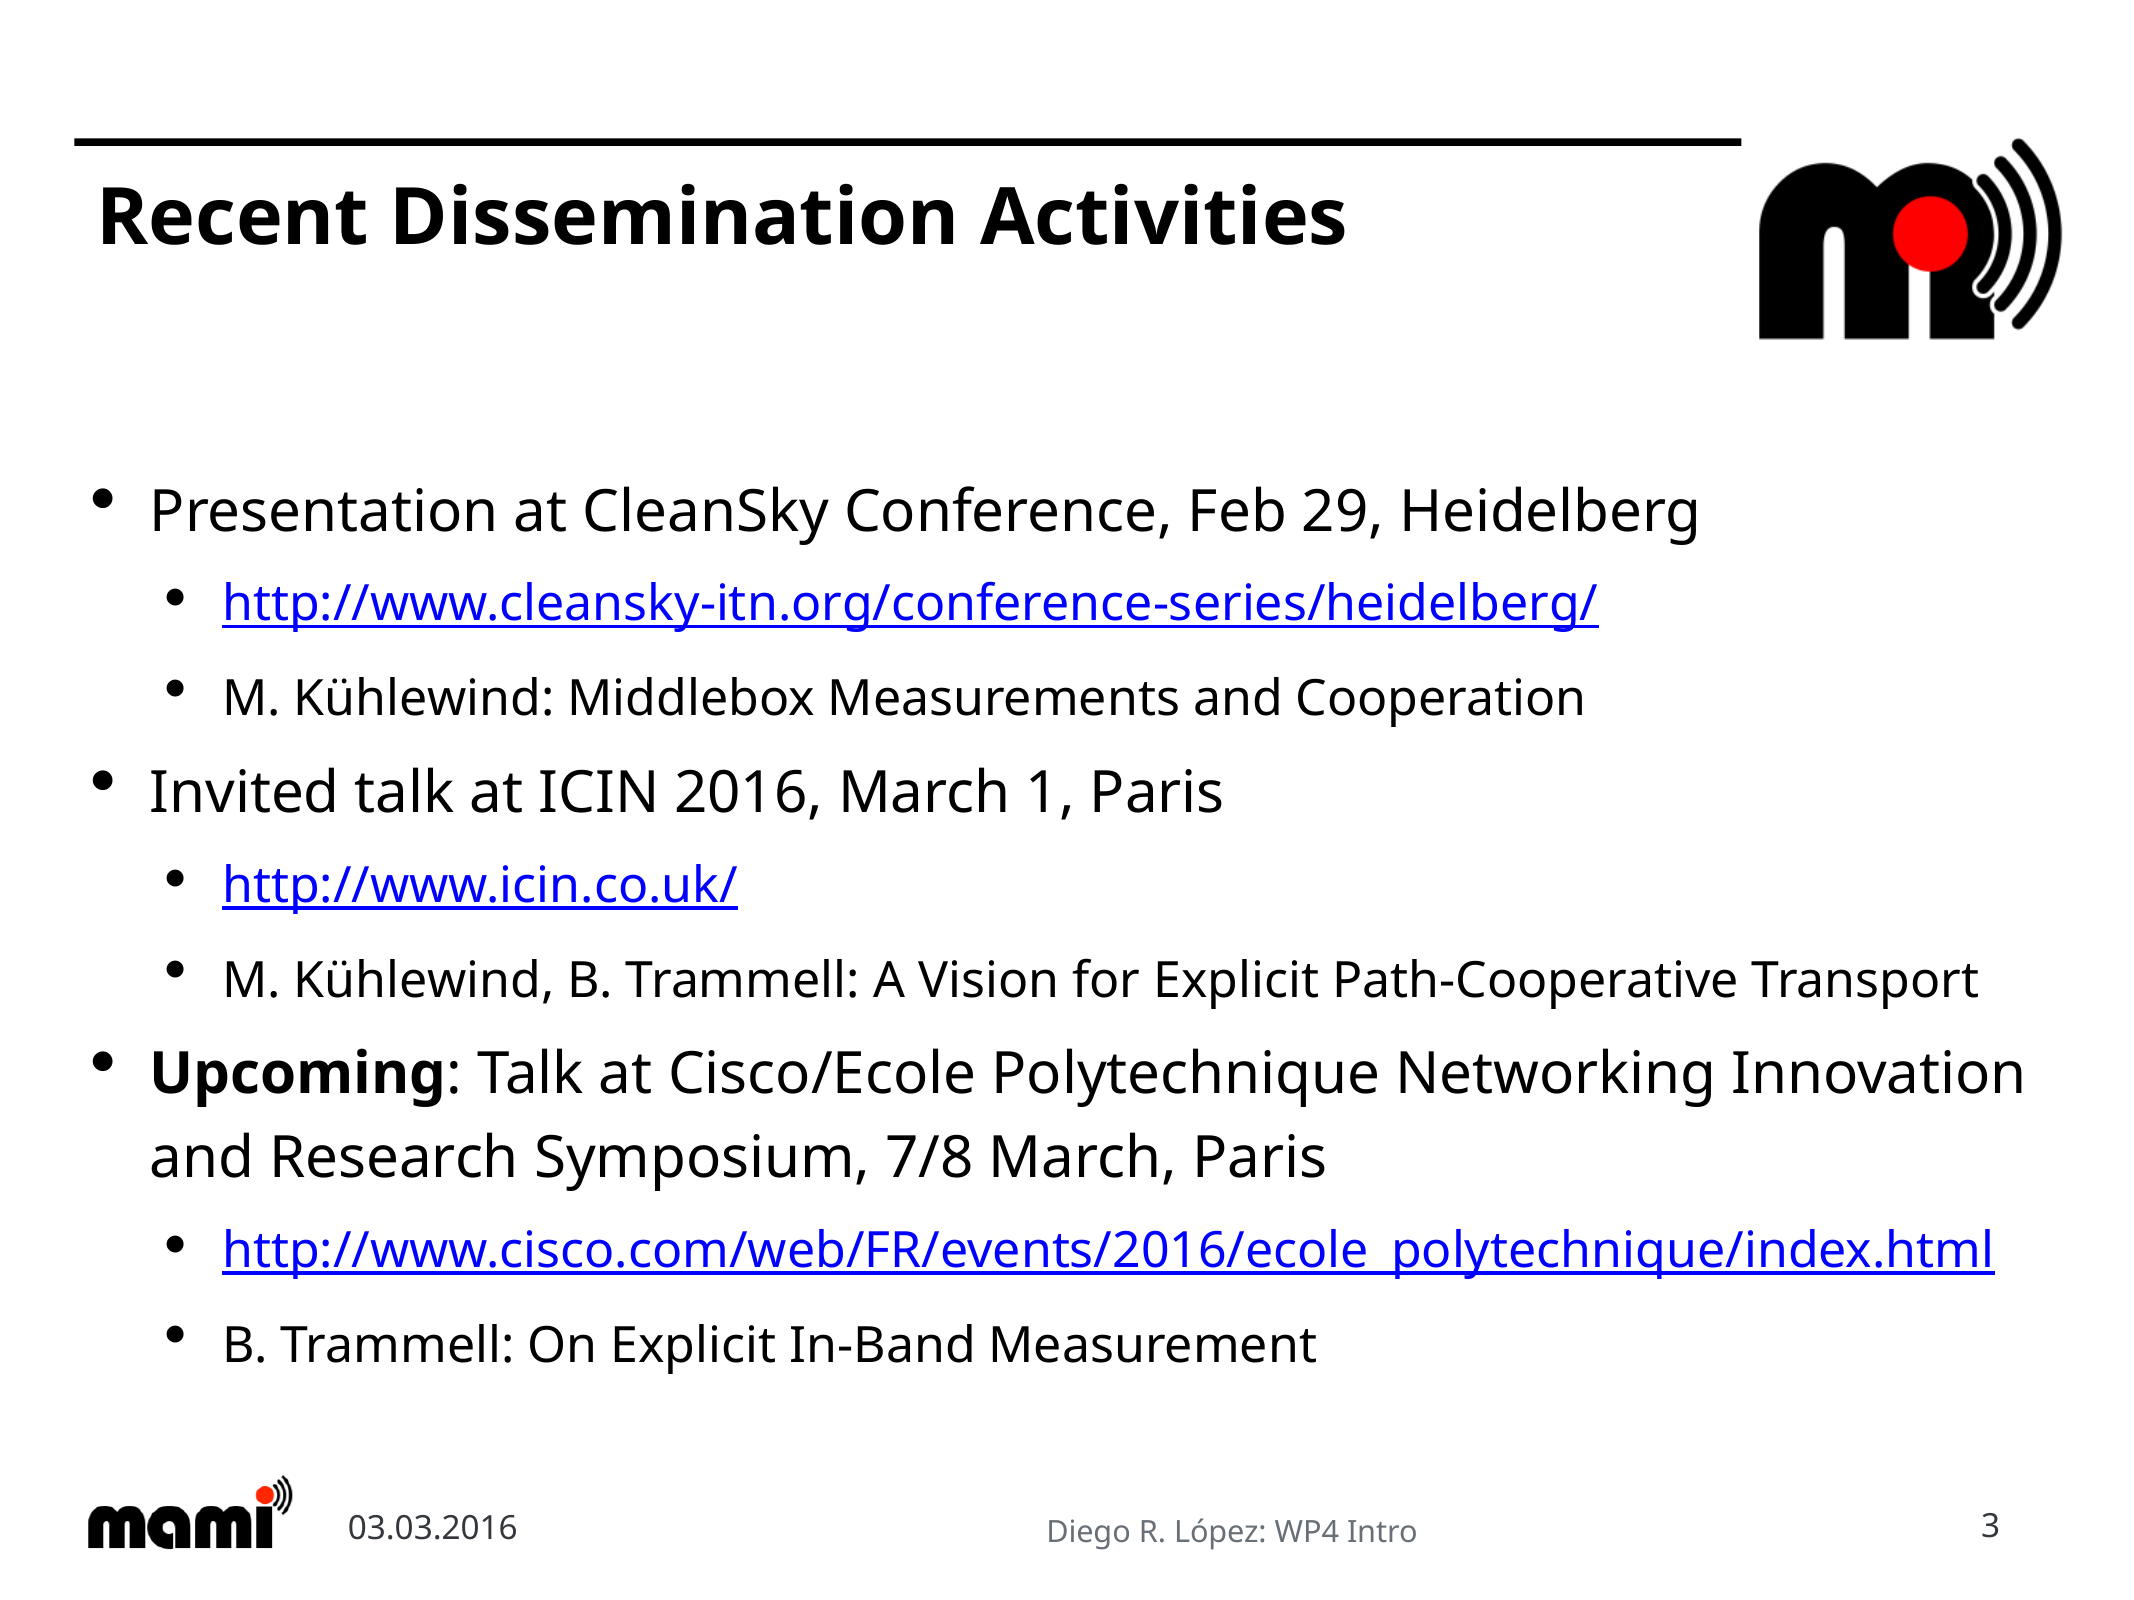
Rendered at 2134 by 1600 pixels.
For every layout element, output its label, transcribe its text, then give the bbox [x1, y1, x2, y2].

picture [1758, 138, 2065, 340]
list Presentation at CleanSky Conference, Feb 29, Heidelberg http://www.cleansky-itn.org/conference-series/heidelberg/ M. Kühlewind: Middlebox Measurements and Cooperation Invited talk at ICIN 2016, March 1, Paris http://www.icin.co.uk/ M. Kühlewind, B. Trammell: A Vision for Explicit Path-Cooperative Transport Upcoming: Talk at Cisco/Ecole Polytechnique Networking Innovation and Research Symposium, 7/8 March, Paris http://www.cisco.com/web/FR/events/2016/ecole_polytechnique/index.html B. Trammell: On Explicit In-Band Measurement [75, 451, 2053, 1462]
title Recent Dissemination Activities [74, 144, 1701, 373]
picture [86, 1473, 294, 1552]
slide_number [329, 1496, 537, 1556]
slide_number 3 [1931, 1496, 2050, 1556]
